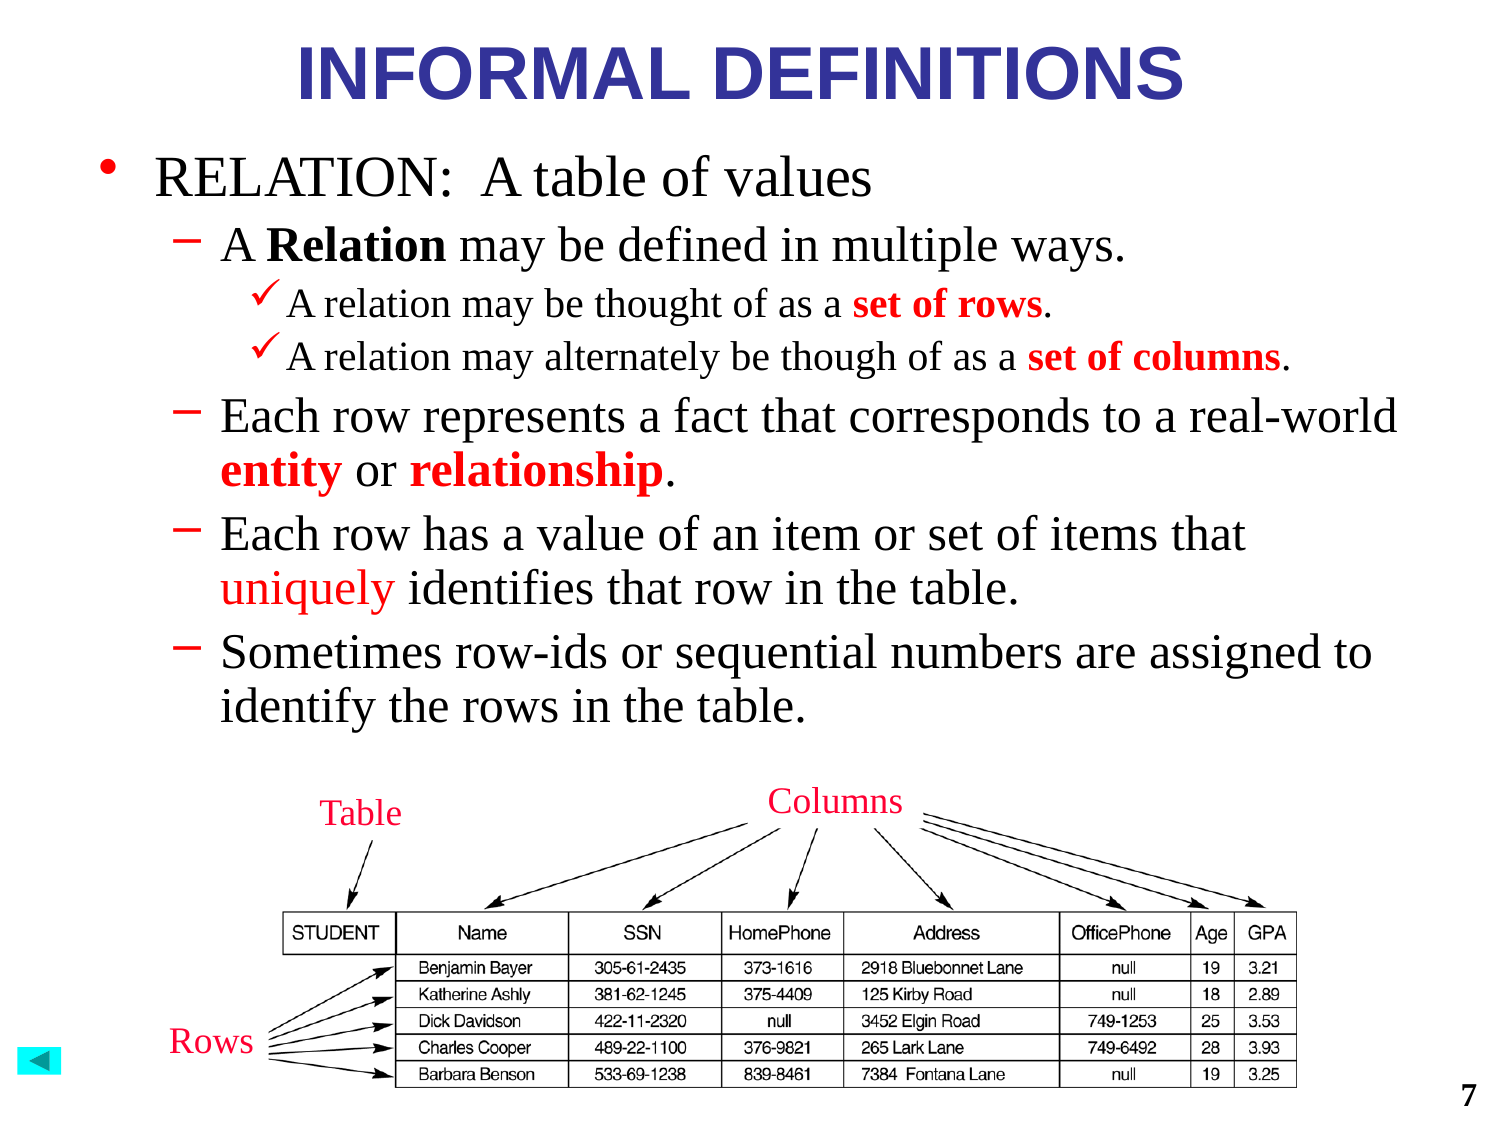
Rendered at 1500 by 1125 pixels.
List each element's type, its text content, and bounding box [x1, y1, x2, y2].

title INFORMAL DEFINITIONS [41, 0, 1442, 139]
list RELATION: A table of values A Relation may be defined in multiple ways. A relation may be thought of as a set of rows. A relation may alternately be though of as a set of columns. Each row represents a fact that corresponds to a real-world entity or relationship. Each row has a value of an item or set of items that uniquely identifies that row in the table. Sometimes row-ids or sequential numbers are assigned to identify the rows in the table. [83, 138, 1442, 774]
slide_number 7 [1179, 1061, 1493, 1125]
text_box [17, 1047, 62, 1075]
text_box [135, 768, 1297, 1089]
